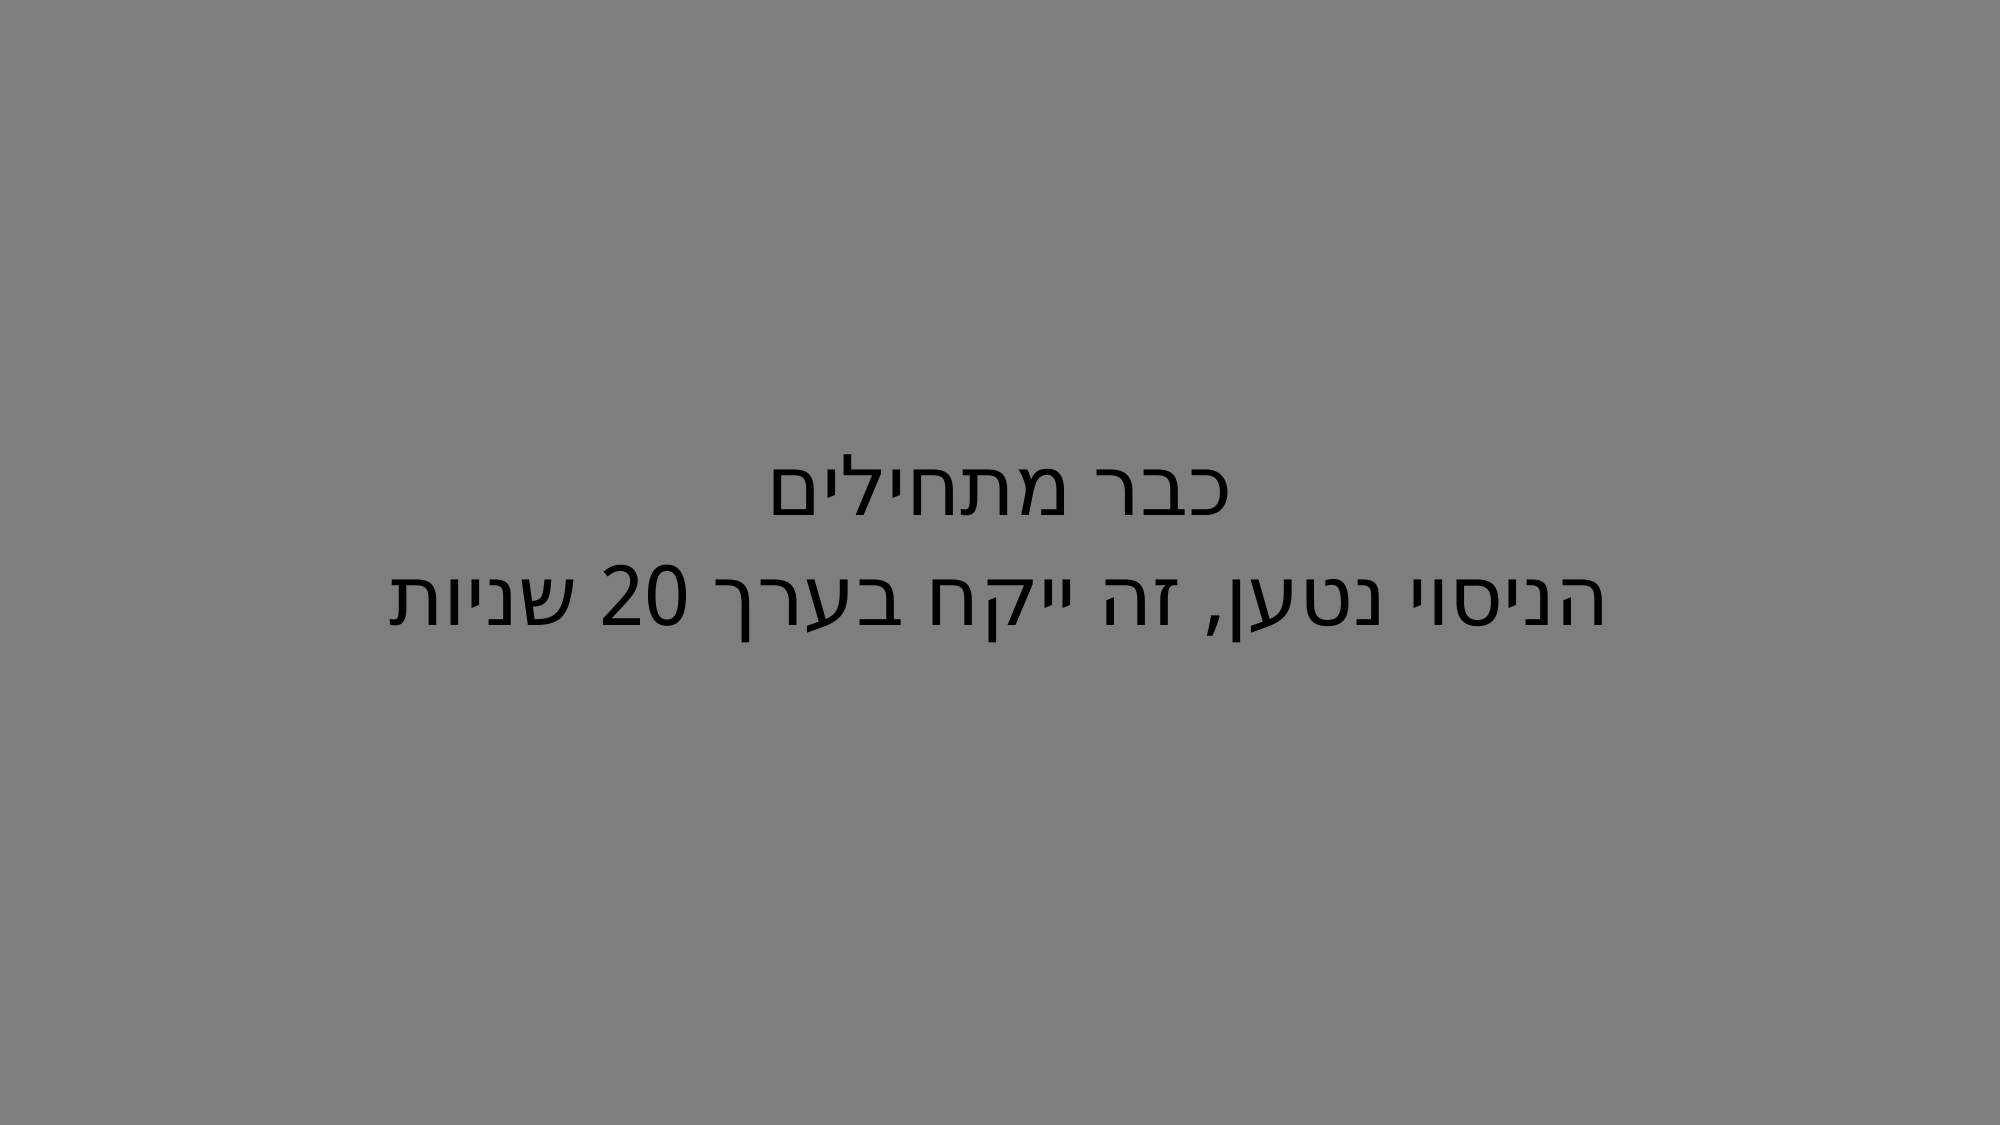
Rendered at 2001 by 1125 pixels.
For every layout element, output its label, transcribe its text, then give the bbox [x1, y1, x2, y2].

list כבר מתחילים הניסוי נטען, זה ייקח בערך 20 שניות [113, 435, 1887, 690]
